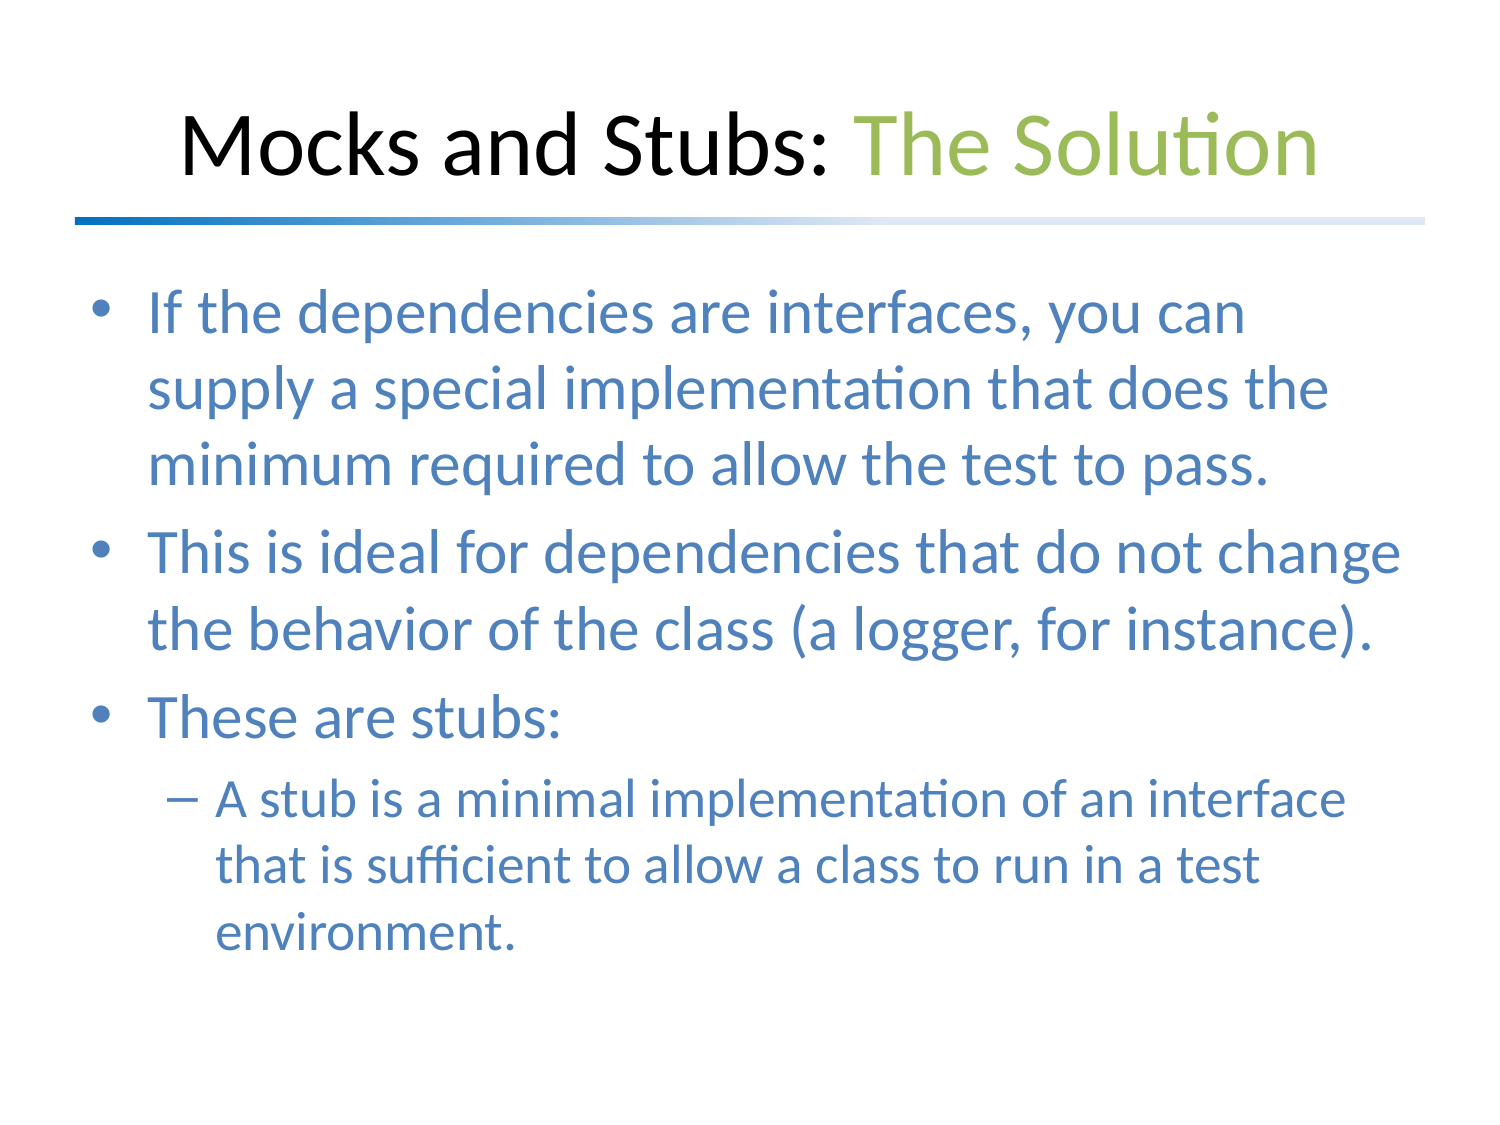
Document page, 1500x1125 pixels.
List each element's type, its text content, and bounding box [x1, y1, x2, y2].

list If the dependencies are interfaces, you can supply a special implementation that does the minimum required to allow the test to pass. This is ideal for dependencies that do not change the behavior of the class (a logger, for instance). These are stubs: A stub is a minimal implementation of an interface that is sufficient to allow a class to run in a test environment. [75, 262, 1425, 1005]
title Mocks and Stubs: The Solution [75, 45, 1425, 233]
